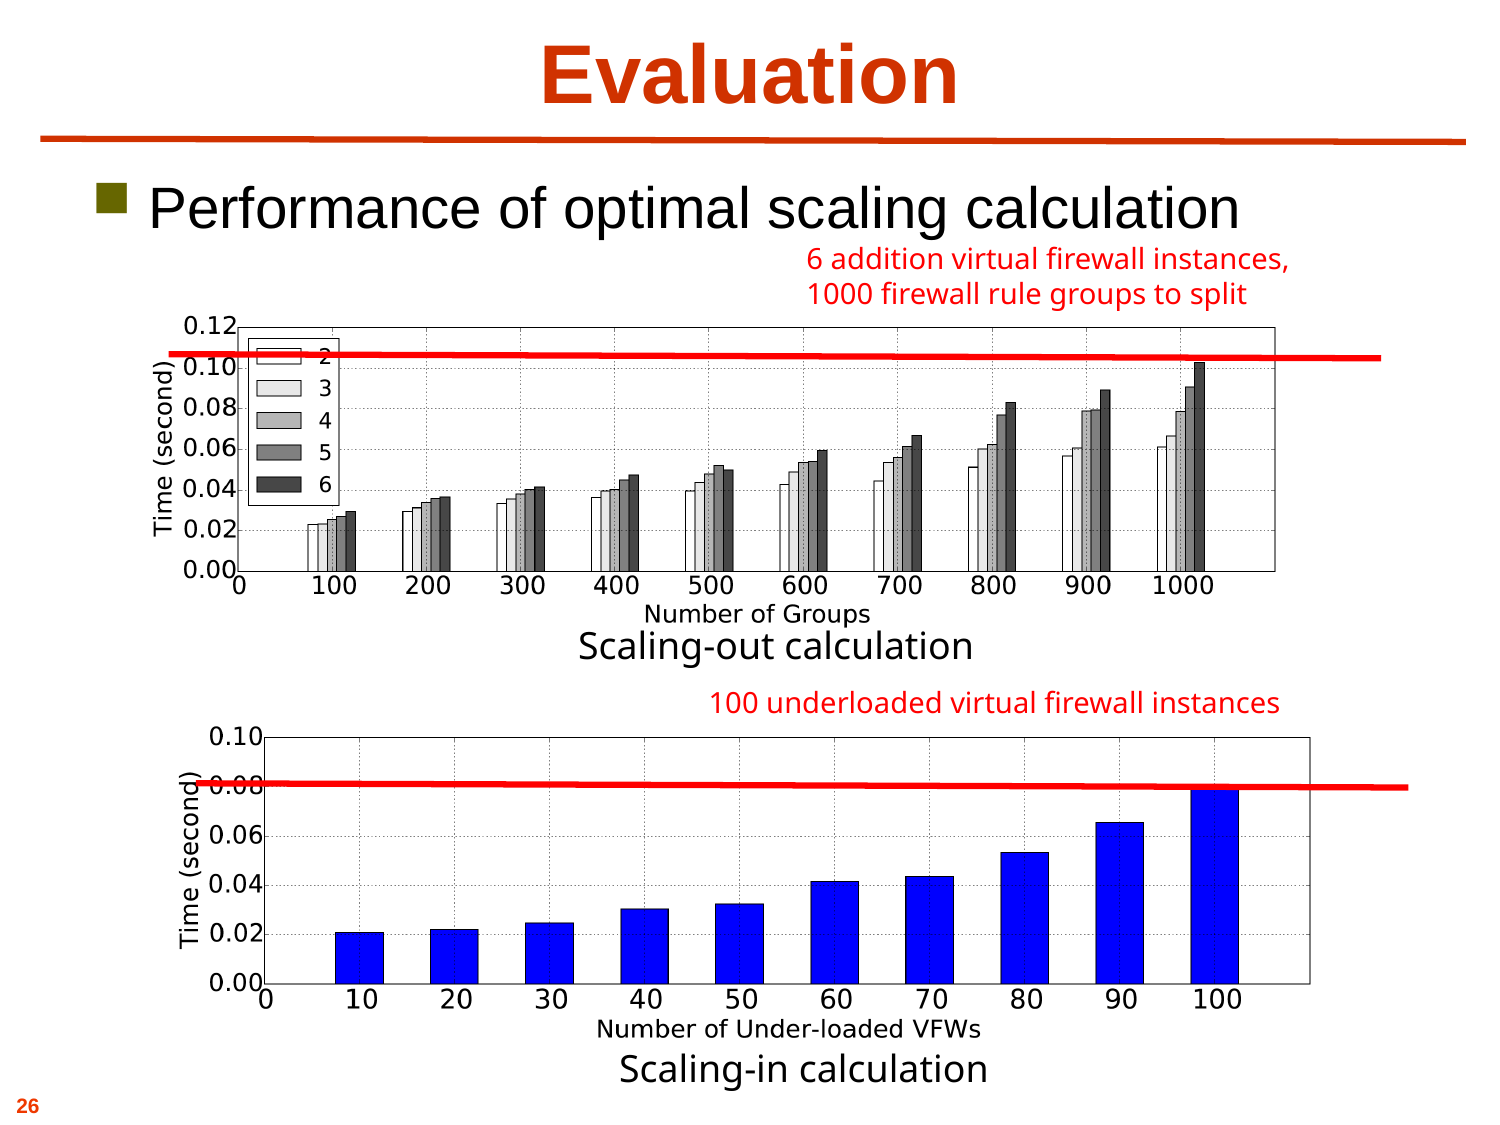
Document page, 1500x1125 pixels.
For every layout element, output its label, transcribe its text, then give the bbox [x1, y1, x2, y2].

picture [137, 303, 1286, 630]
text_box Scaling-out calculation [563, 638, 990, 675]
text_box 6 addition virtual firewall instances, 1000 firewall rule groups to split [791, 233, 1313, 318]
text_box Scaling-in calculation [604, 1050, 1005, 1098]
picture [170, 718, 1326, 1041]
title Evaluation [74, 32, 1426, 128]
list Performance of optimal scaling calculation [76, 162, 1394, 249]
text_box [195, 783, 1409, 788]
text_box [168, 353, 1382, 359]
text_box 100 underloaded virtual firewall instances [693, 677, 1369, 727]
